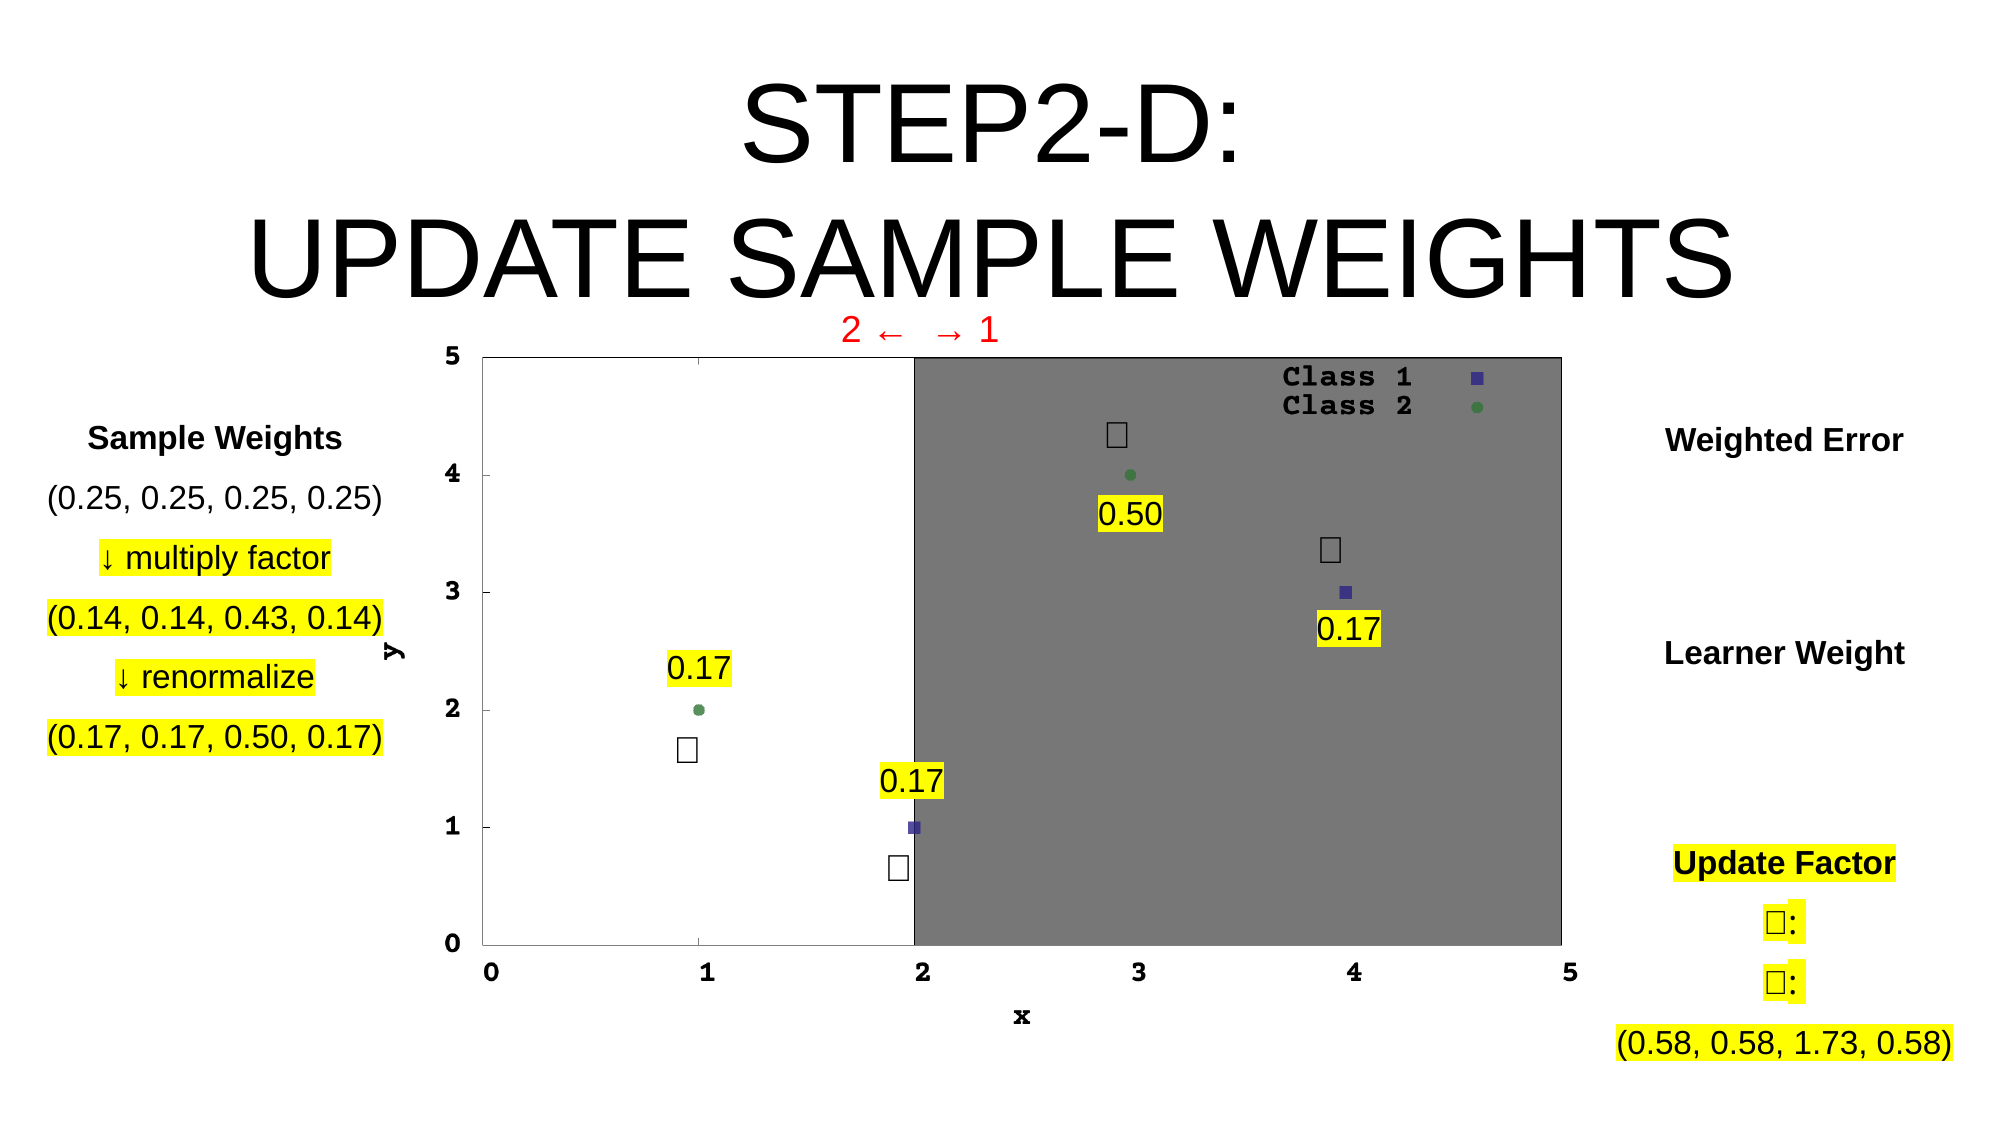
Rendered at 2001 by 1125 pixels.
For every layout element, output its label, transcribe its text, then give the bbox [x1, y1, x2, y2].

text_box Sample Weights (0.25, 0.25, 0.25, 0.25) ↓ multiply factor (0.14, 0.14, 0.43, 0.14) ↓ renormalize (0.17, 0.17, 0.50, 0.17) [30, 388, 362, 763]
picture [362, 328, 1623, 1037]
text_box STEP2-D: UPDATE SAMPLE WEIGHTS [63, 41, 1922, 327]
